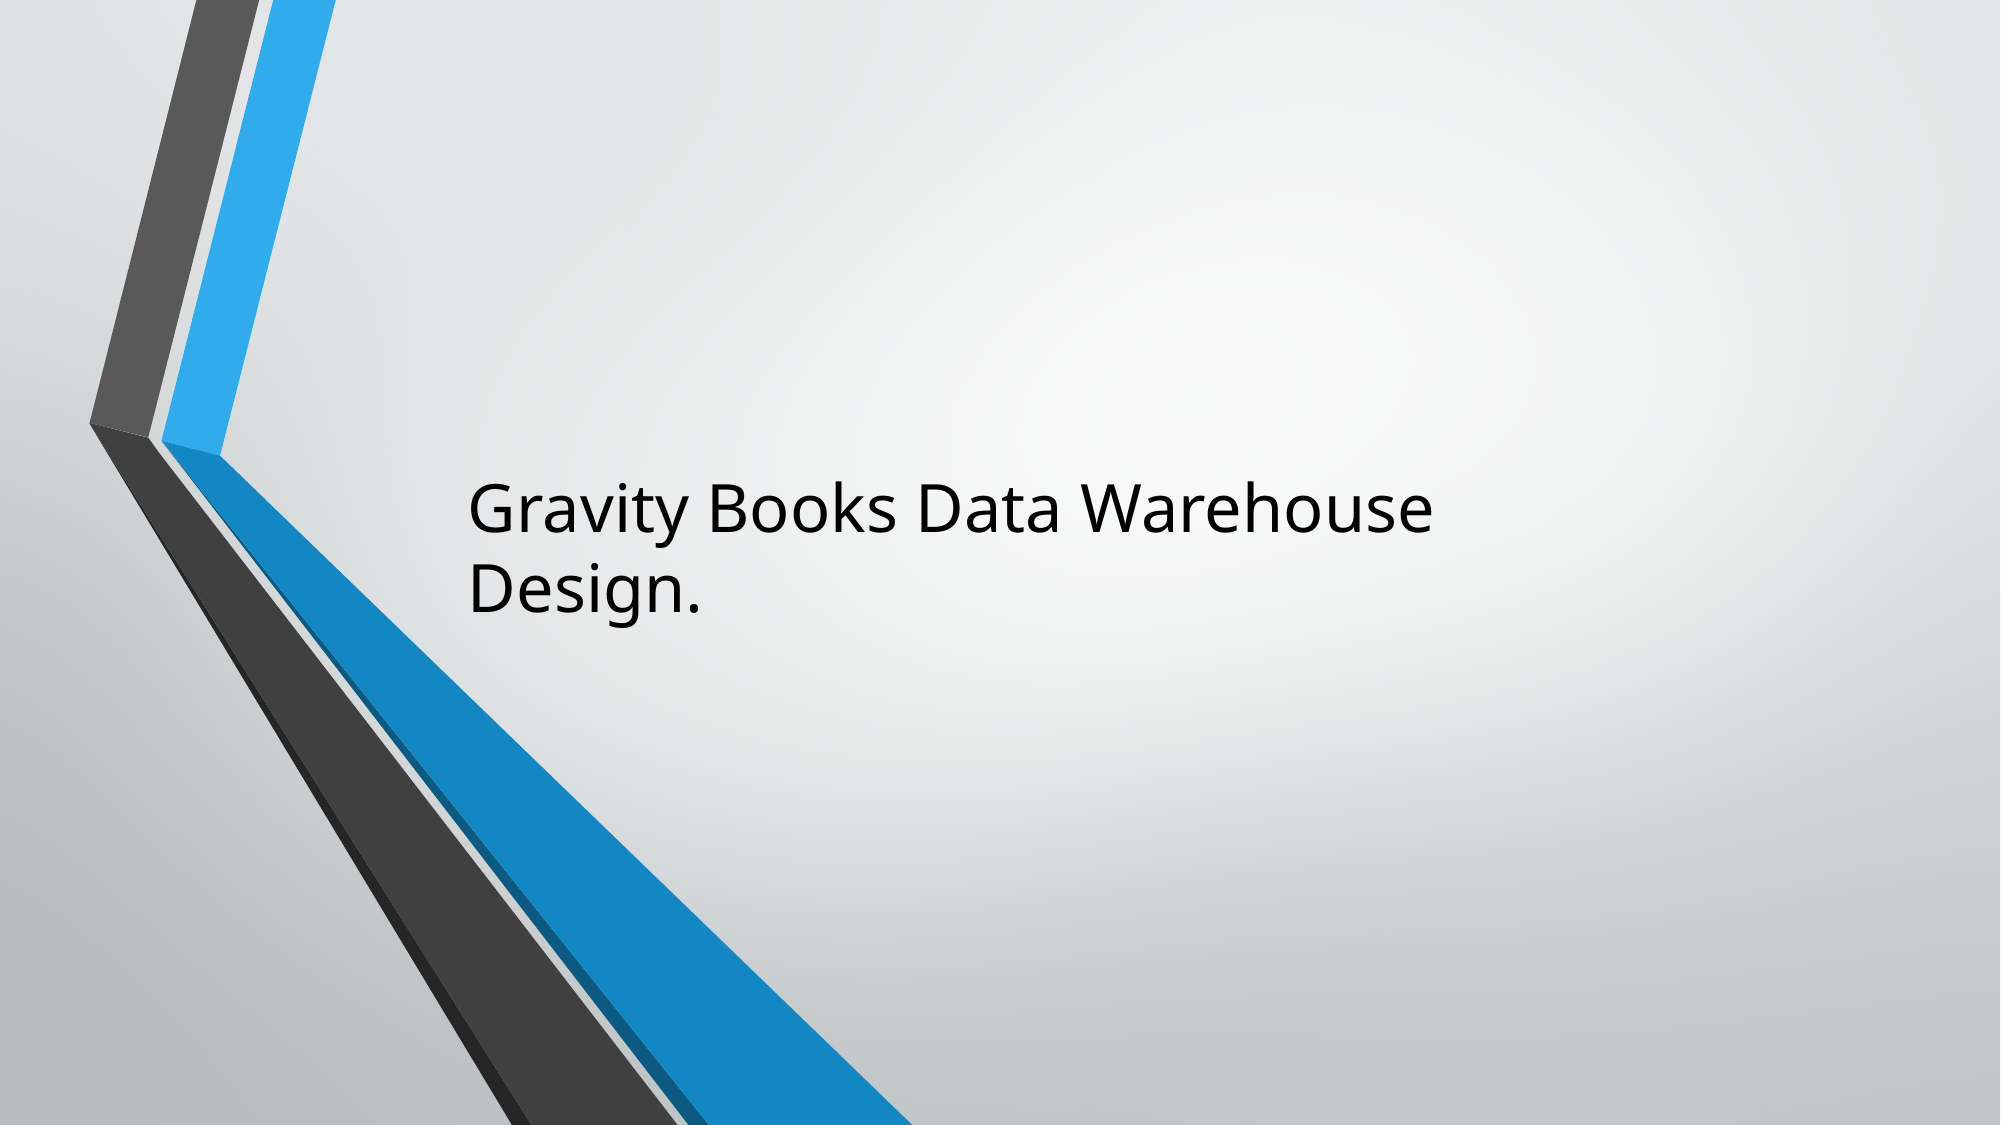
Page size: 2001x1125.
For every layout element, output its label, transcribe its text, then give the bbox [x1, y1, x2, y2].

text_box Gravity Books Data Warehouse Design. [453, 458, 1691, 633]
